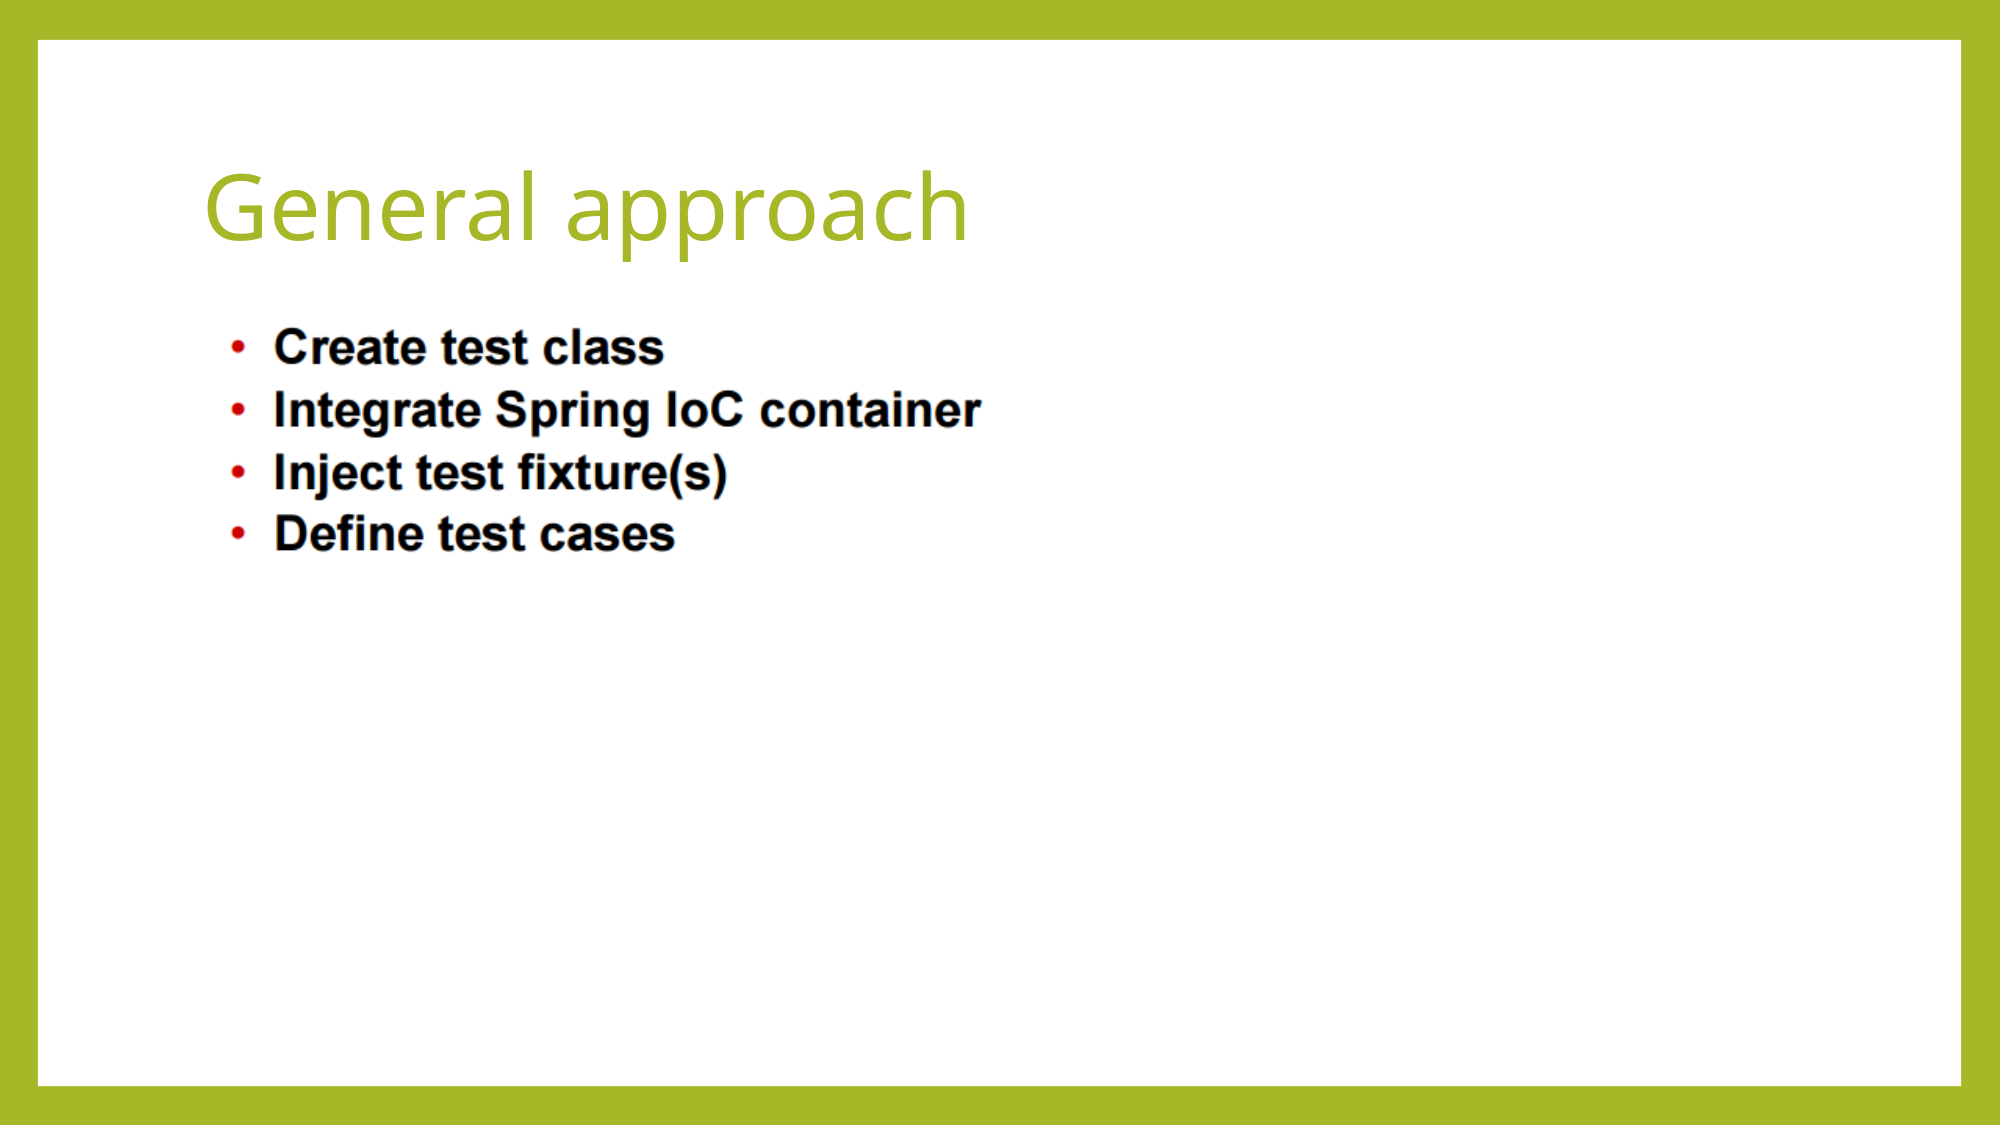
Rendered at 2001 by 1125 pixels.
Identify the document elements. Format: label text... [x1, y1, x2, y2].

picture [224, 322, 1098, 622]
title General approach [187, 99, 1808, 323]
